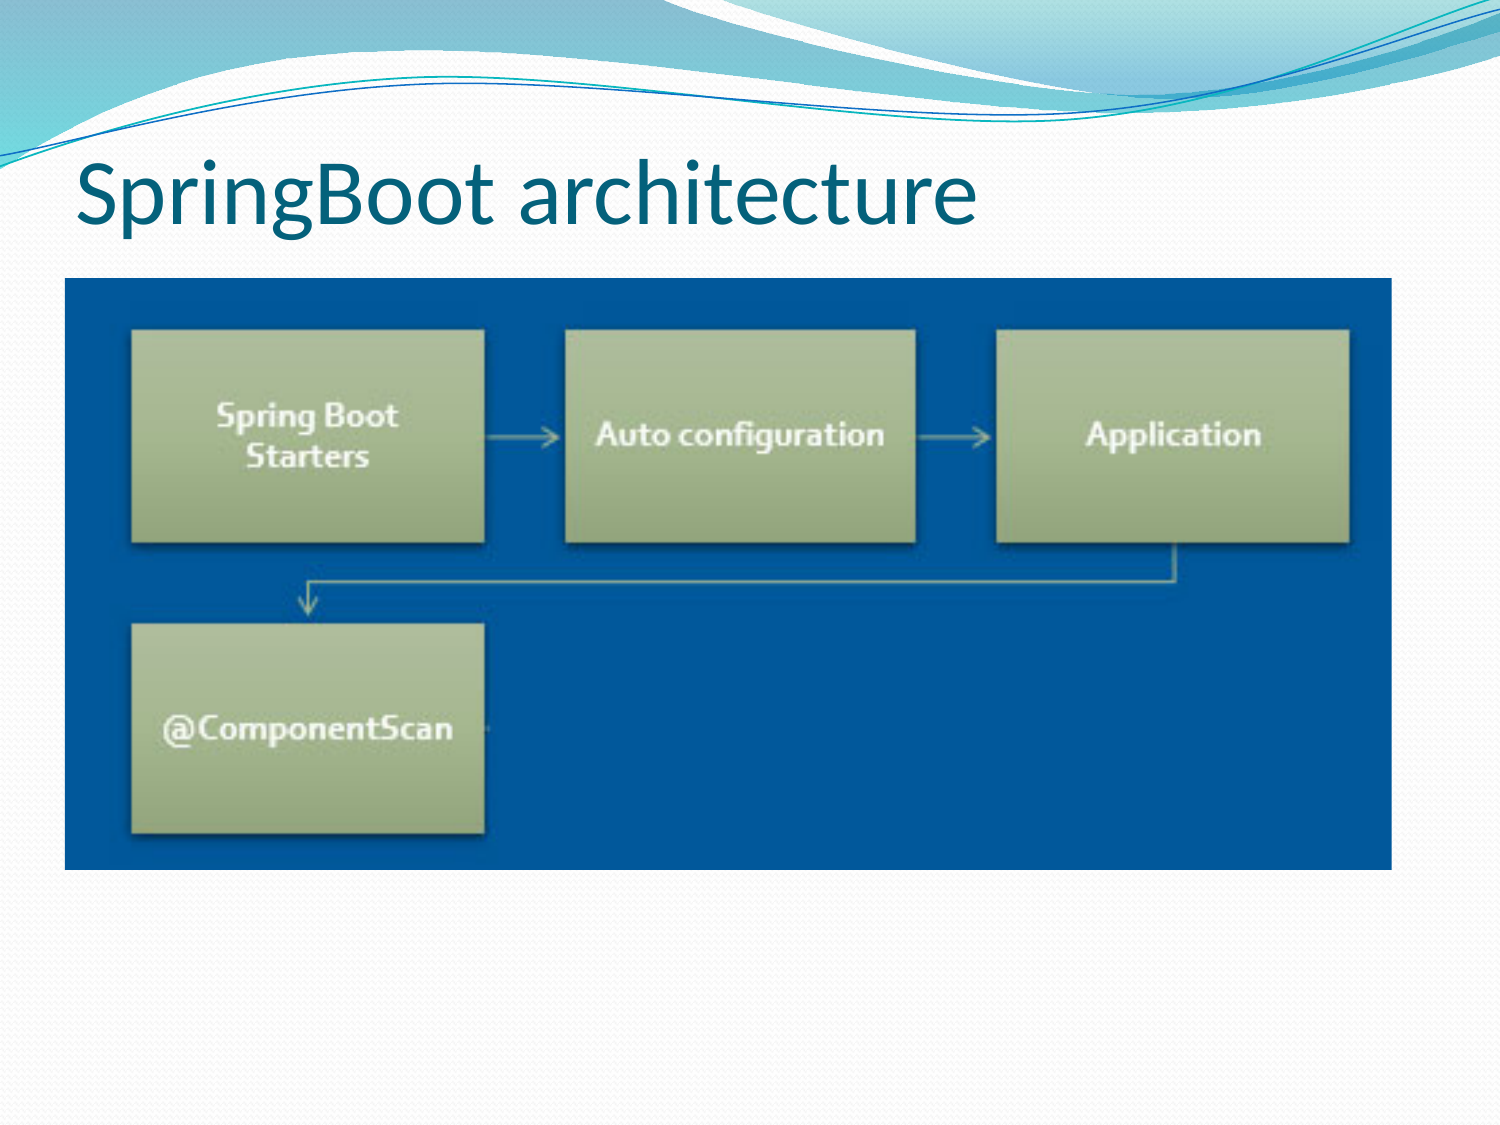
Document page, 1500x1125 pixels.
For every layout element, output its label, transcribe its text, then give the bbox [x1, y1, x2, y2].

title SpringBoot architecture [75, 115, 1425, 244]
picture [64, 278, 1392, 870]
